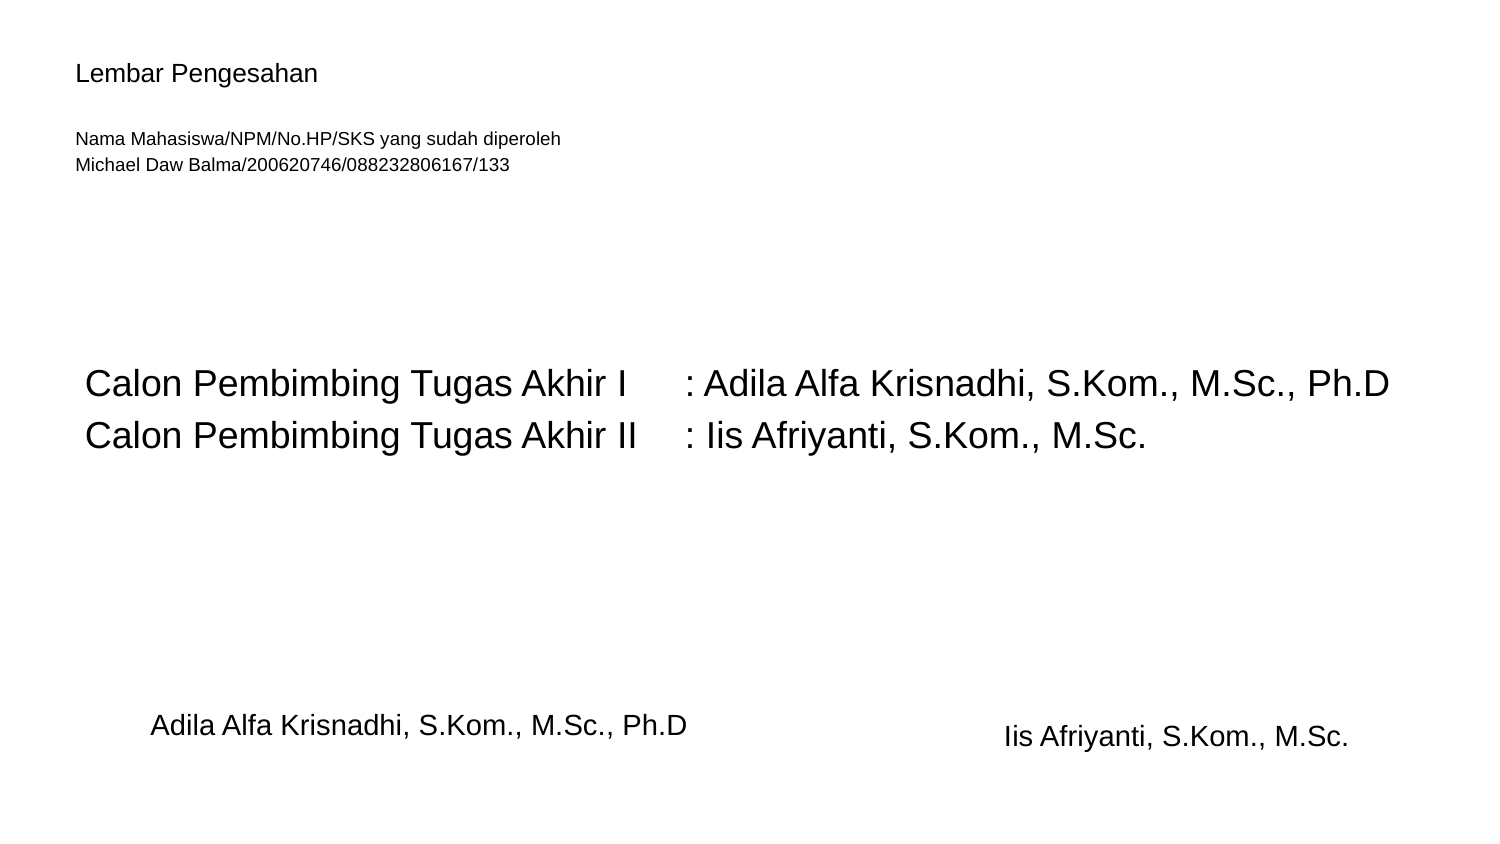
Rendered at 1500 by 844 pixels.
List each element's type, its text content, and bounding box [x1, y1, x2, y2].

text_box Iis Afriyanti, S.Kom., M.Sc. [970, 704, 1365, 795]
list Calon Pembimbing Tugas Akhir I : Adila Alfa Krisnadhi, S.Kom., M.Sc., Ph.D Calon Pembimbing Tugas Akhir II : Iis Afriyanti, S.Kom., M.Sc. [51, 189, 1449, 750]
title Lembar Pengesahan Nama Mahasiswa/NPM/No.HP/SKS yang sudah diperoleh Michael Daw Balma/200620746/088232806167/133 [51, 36, 1449, 189]
text_box Adila Alfa Krisnadhi, S.Kom., M.Sc., Ph.D [135, 698, 704, 784]
